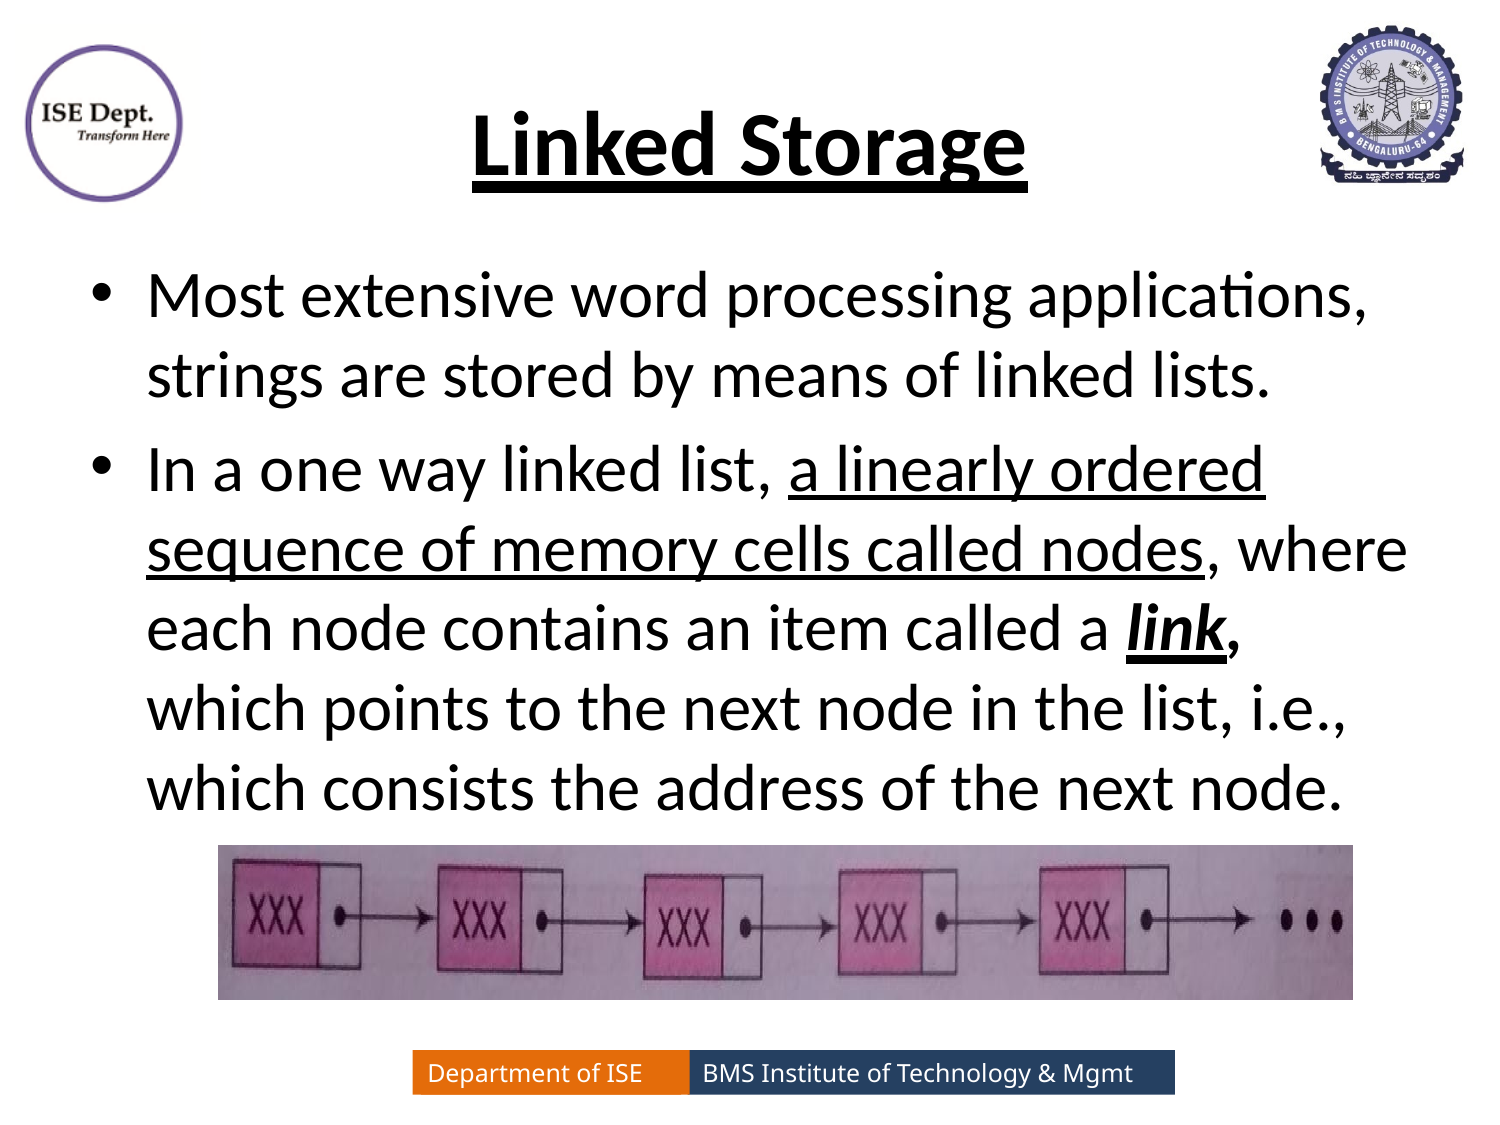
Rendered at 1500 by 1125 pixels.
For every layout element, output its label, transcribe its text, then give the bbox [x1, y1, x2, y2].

title Linked Storage [75, 45, 1425, 233]
picture [1287, 0, 1500, 213]
list Most extensive word processing applications, strings are stored by means of linked lists. In a one way linked list, a linearly ordered sequence of memory cells called nodes, where each node contains an item called a link, which points to the next node in the list, i.e., which consists the address of the next node. [75, 243, 1425, 1018]
picture [218, 845, 1353, 1000]
picture [15, 24, 201, 213]
